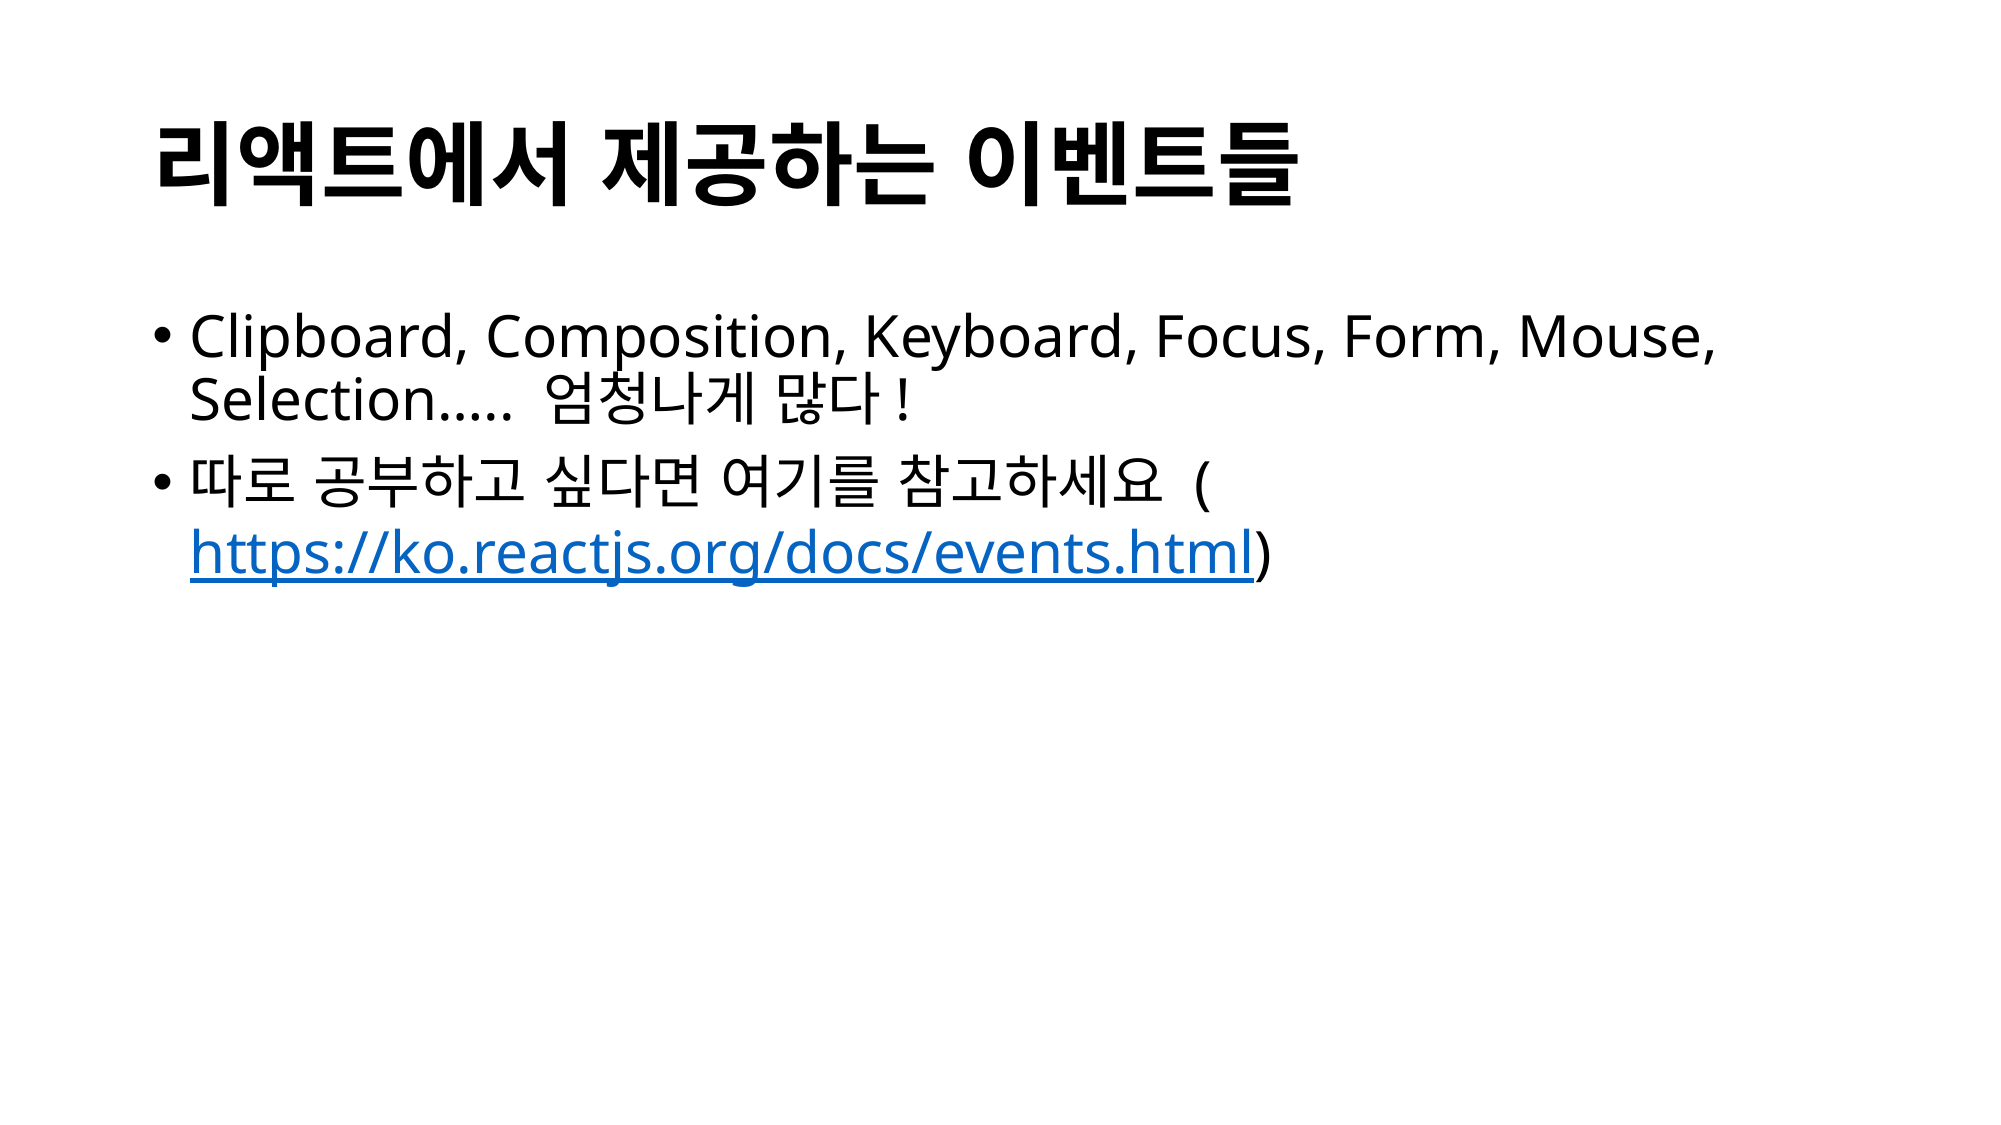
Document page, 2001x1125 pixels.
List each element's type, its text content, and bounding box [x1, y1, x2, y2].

title 리액트에서 제공하는 이벤트들 [137, 59, 1863, 278]
list Clipboard, Composition, Keyboard, Focus, Form, Mouse, Selection….. 엄청나게 많다! 따로 공부하고 싶다면 여기를 참고하세요 (https://ko.reactjs.org/docs/events.html) [137, 299, 1863, 1014]
